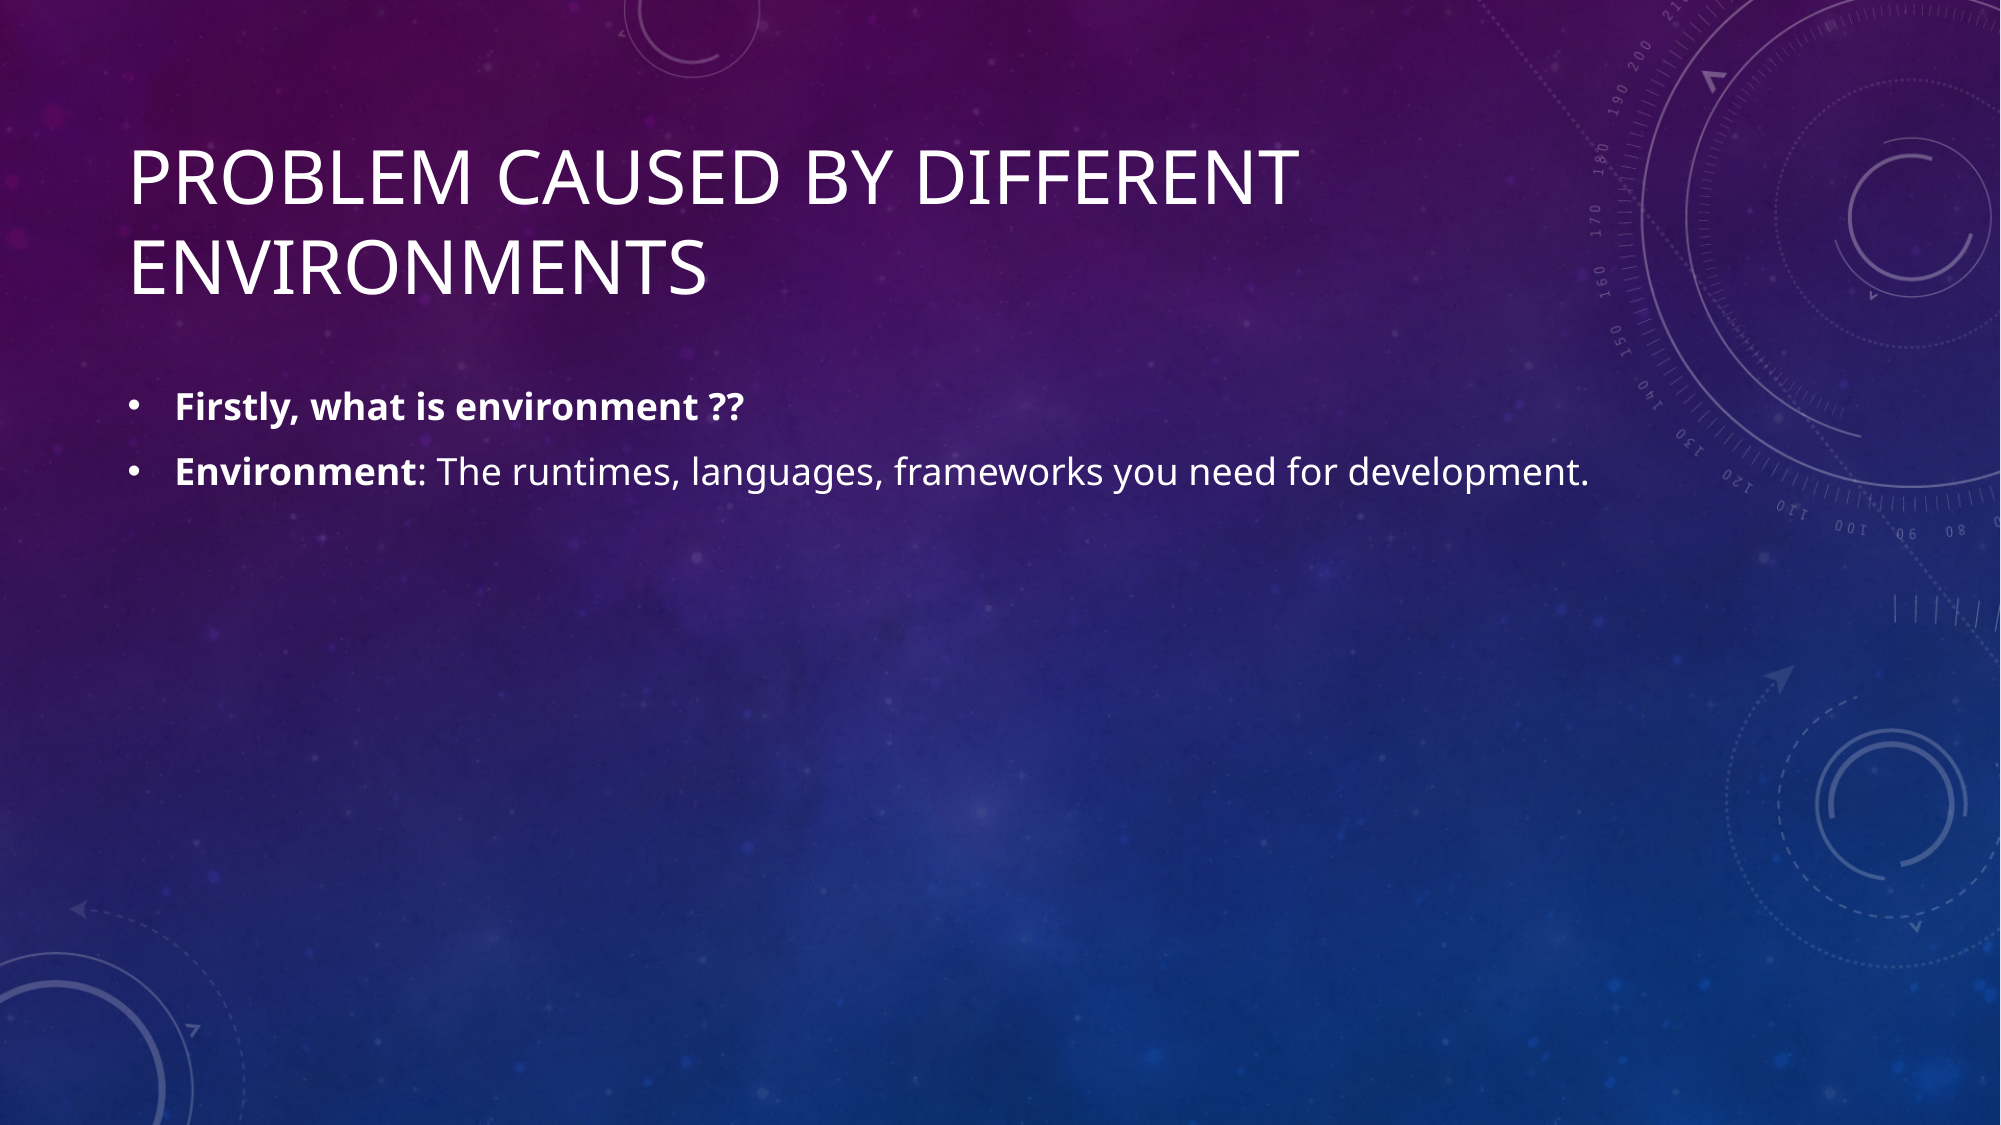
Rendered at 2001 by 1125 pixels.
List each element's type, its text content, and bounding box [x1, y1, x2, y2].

picture [0, 0, 2001, 1125]
list Firstly, what is environment ?? Environment: The runtimes, languages, frameworks you need for development. [112, 351, 1775, 591]
title Problem caused by different environments [112, 99, 1775, 339]
